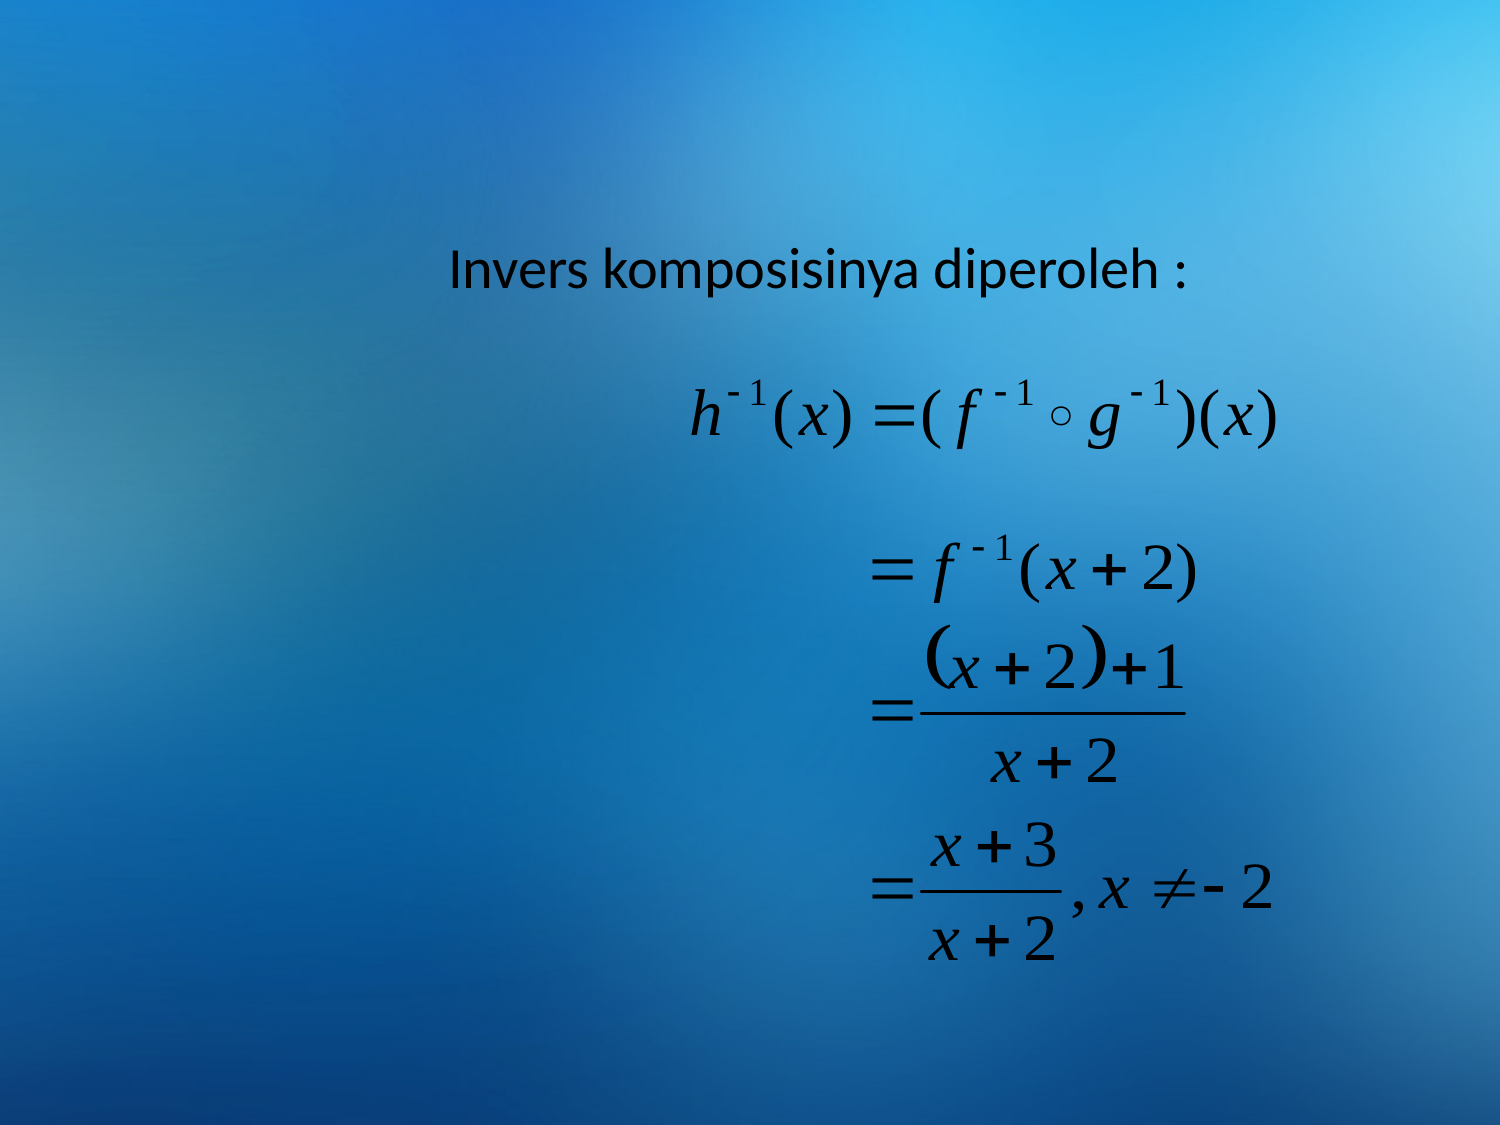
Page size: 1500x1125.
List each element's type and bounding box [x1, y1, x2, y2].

text_box [433, 222, 1383, 974]
picture [0, 0, 1500, 1125]
